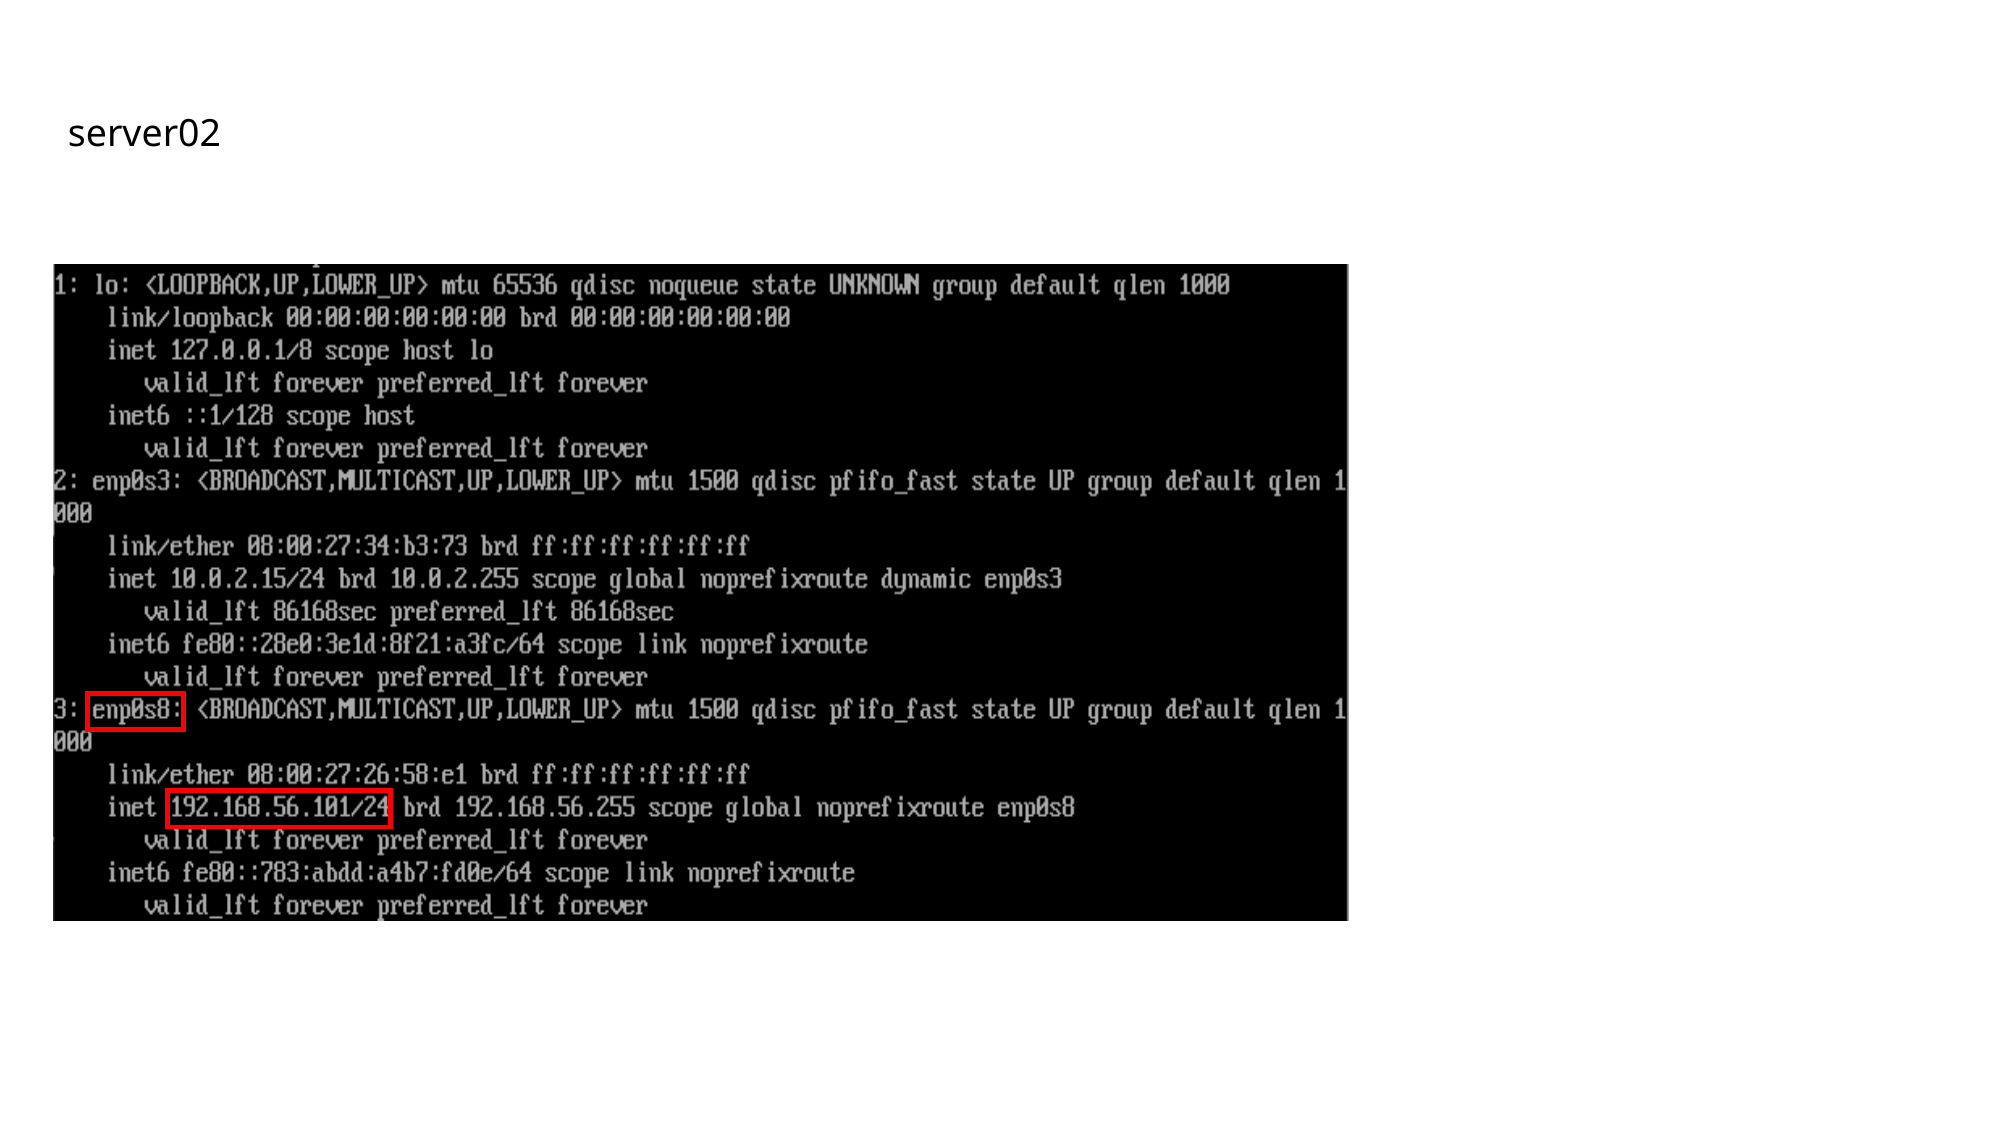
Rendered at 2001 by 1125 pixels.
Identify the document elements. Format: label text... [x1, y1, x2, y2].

picture [53, 264, 1349, 921]
text_box server02 [53, 101, 694, 162]
